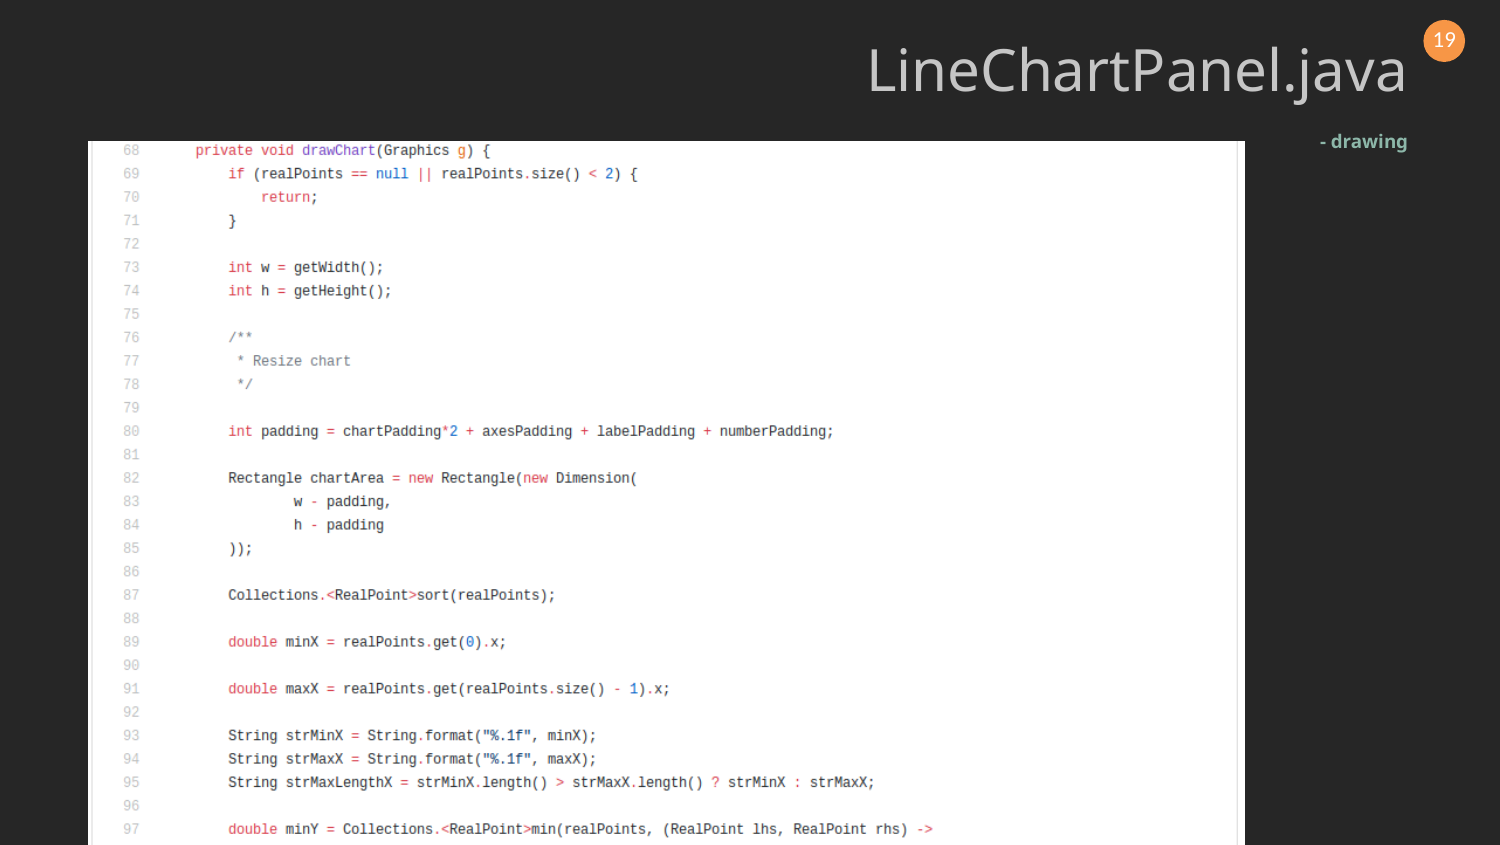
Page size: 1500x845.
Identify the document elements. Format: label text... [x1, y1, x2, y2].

text_box LineChartPanel.java [120, 21, 1423, 116]
text_box - drawing [750, 123, 1423, 160]
picture [88, 140, 1245, 845]
